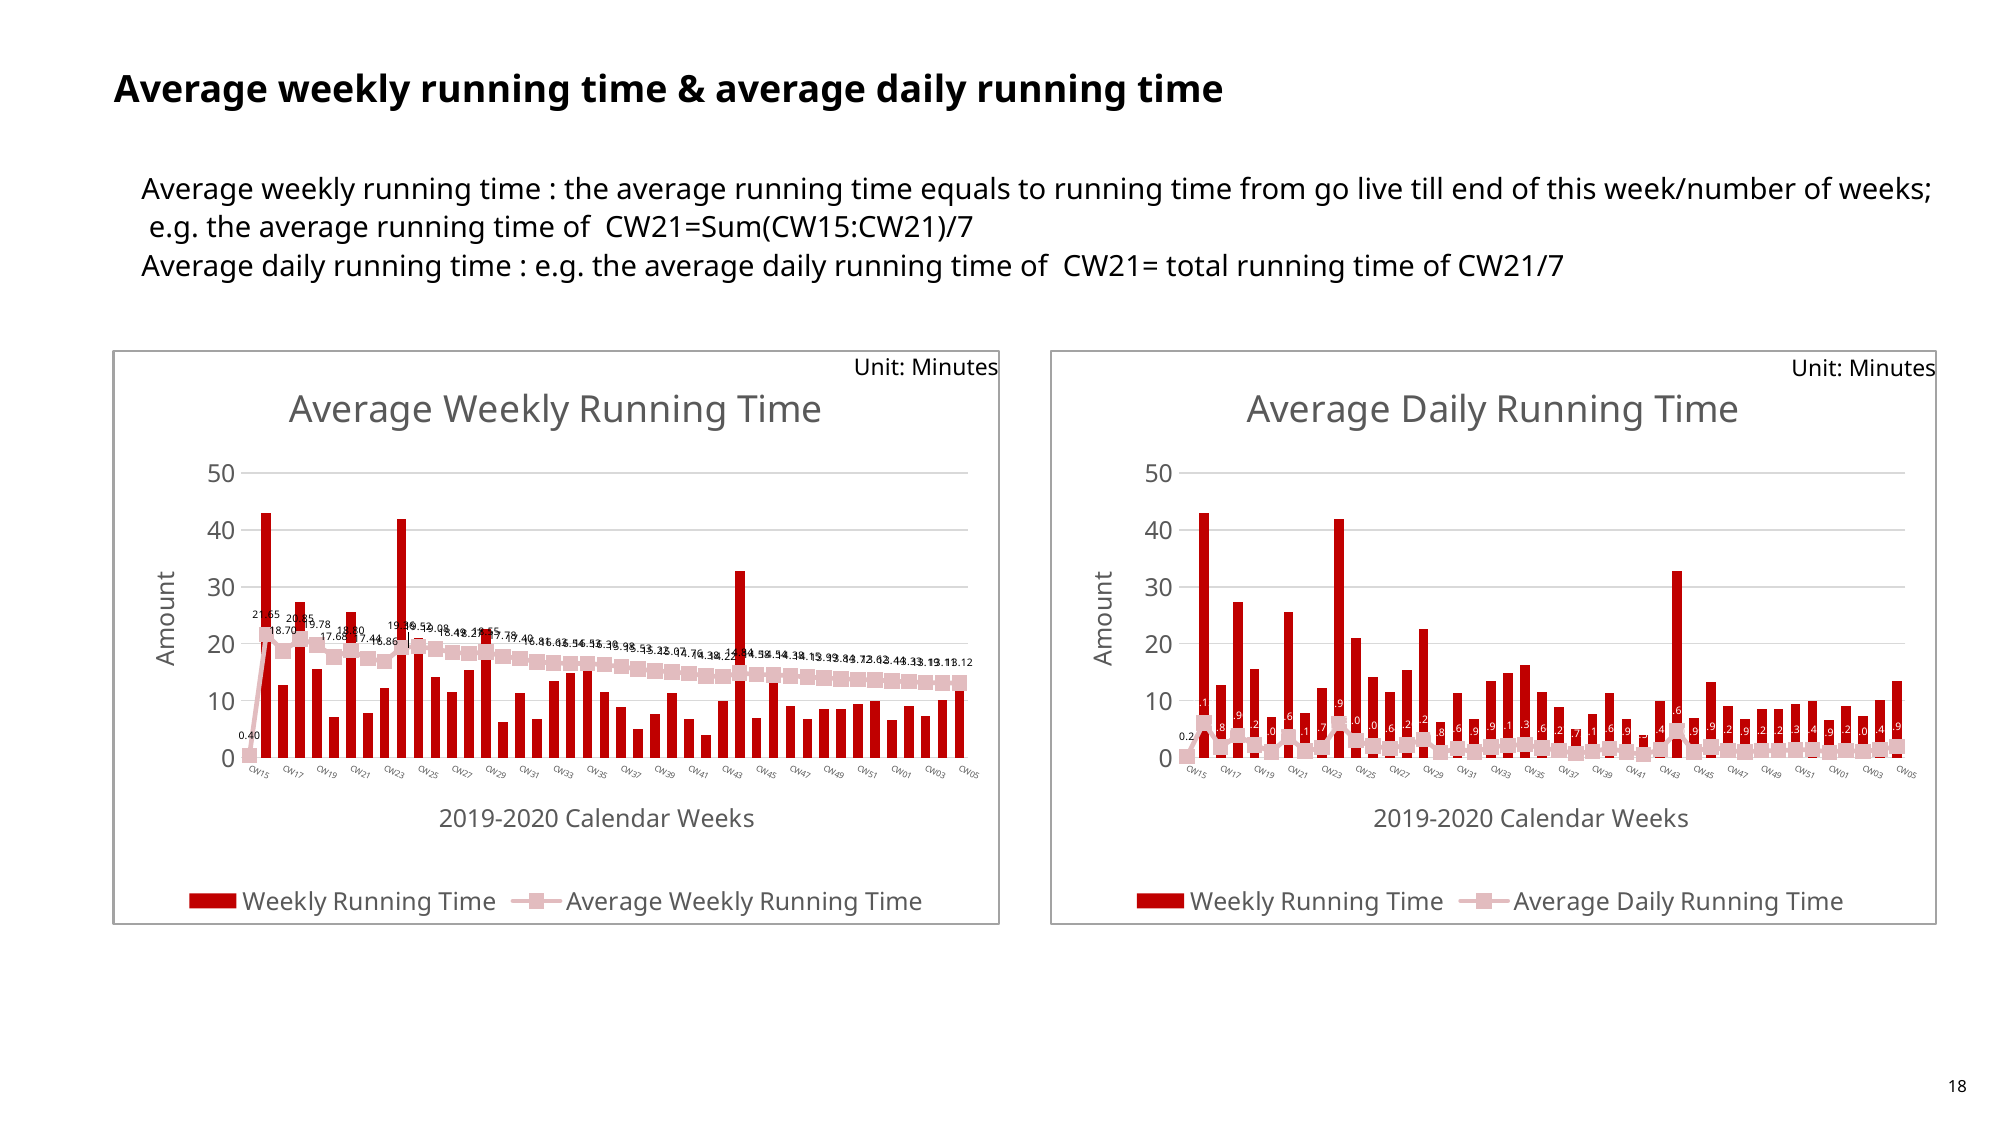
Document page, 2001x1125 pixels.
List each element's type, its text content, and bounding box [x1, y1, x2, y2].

text_box Average weekly running time : the average running time equals to running time from go live till end of this week/number of weeks; e.g. the average running time of CW21=Sum(CW15:CW21)/7 Average daily running time : e.g. the average daily running time of CW21= total running time of CW21/7 [141, 166, 1942, 282]
chart [112, 349, 1001, 926]
chart [1049, 349, 1938, 926]
title Average weekly running time & average daily running time [114, 60, 1975, 161]
